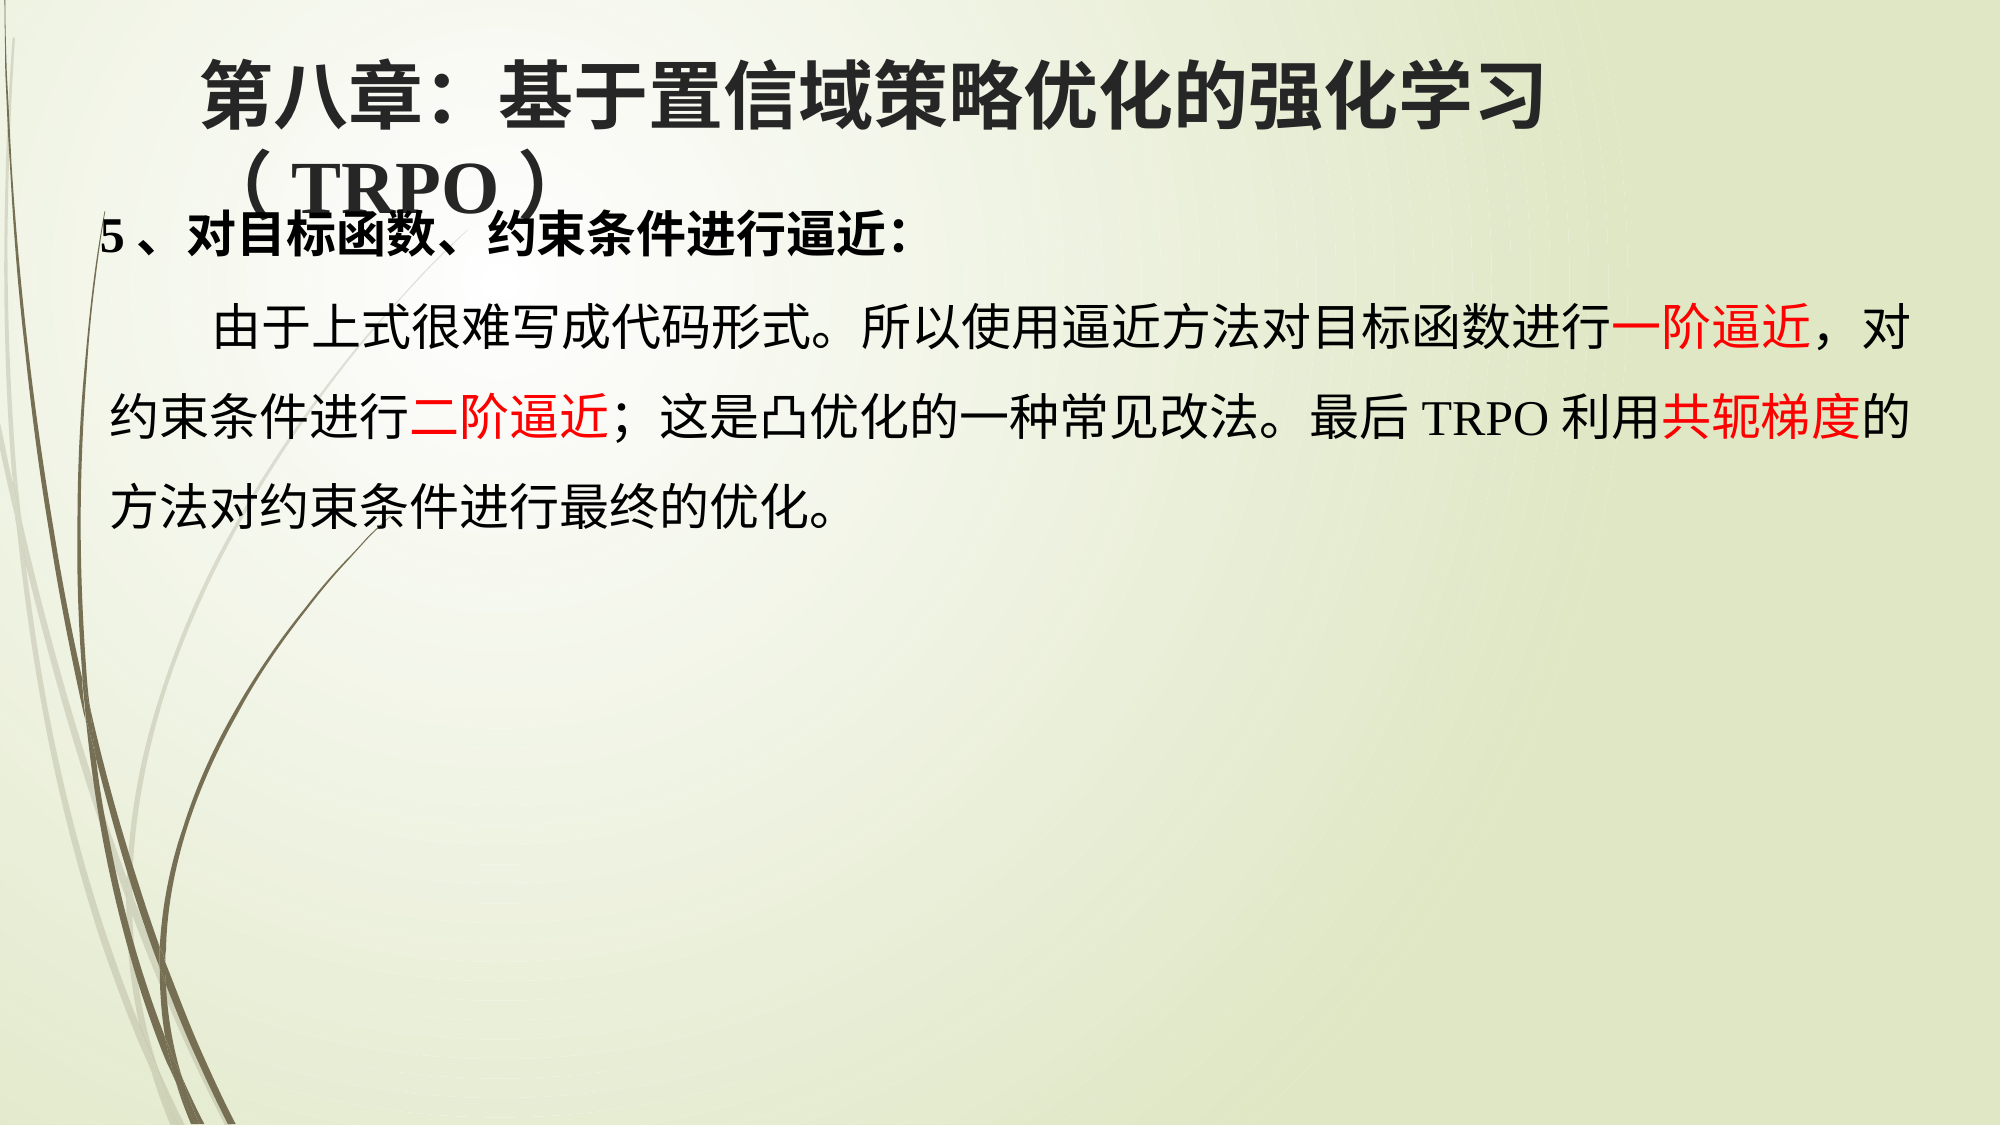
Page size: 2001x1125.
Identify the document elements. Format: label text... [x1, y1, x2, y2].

text_box 5、对目标函数、约束条件进行逼近： [85, 195, 952, 270]
text_box 由于上式很难写成代码形式。所以使用逼近方法对目标函数进行一阶逼近，对约束条件进行二阶逼近；这是凸优化的一种常见改法。最后TRPO利用共轭梯度的方法对约束条件进行最终的优化。 [94, 257, 1968, 543]
text_box 第八章：基于置信域策略优化的强化学习（TRPO） [183, 41, 1900, 147]
